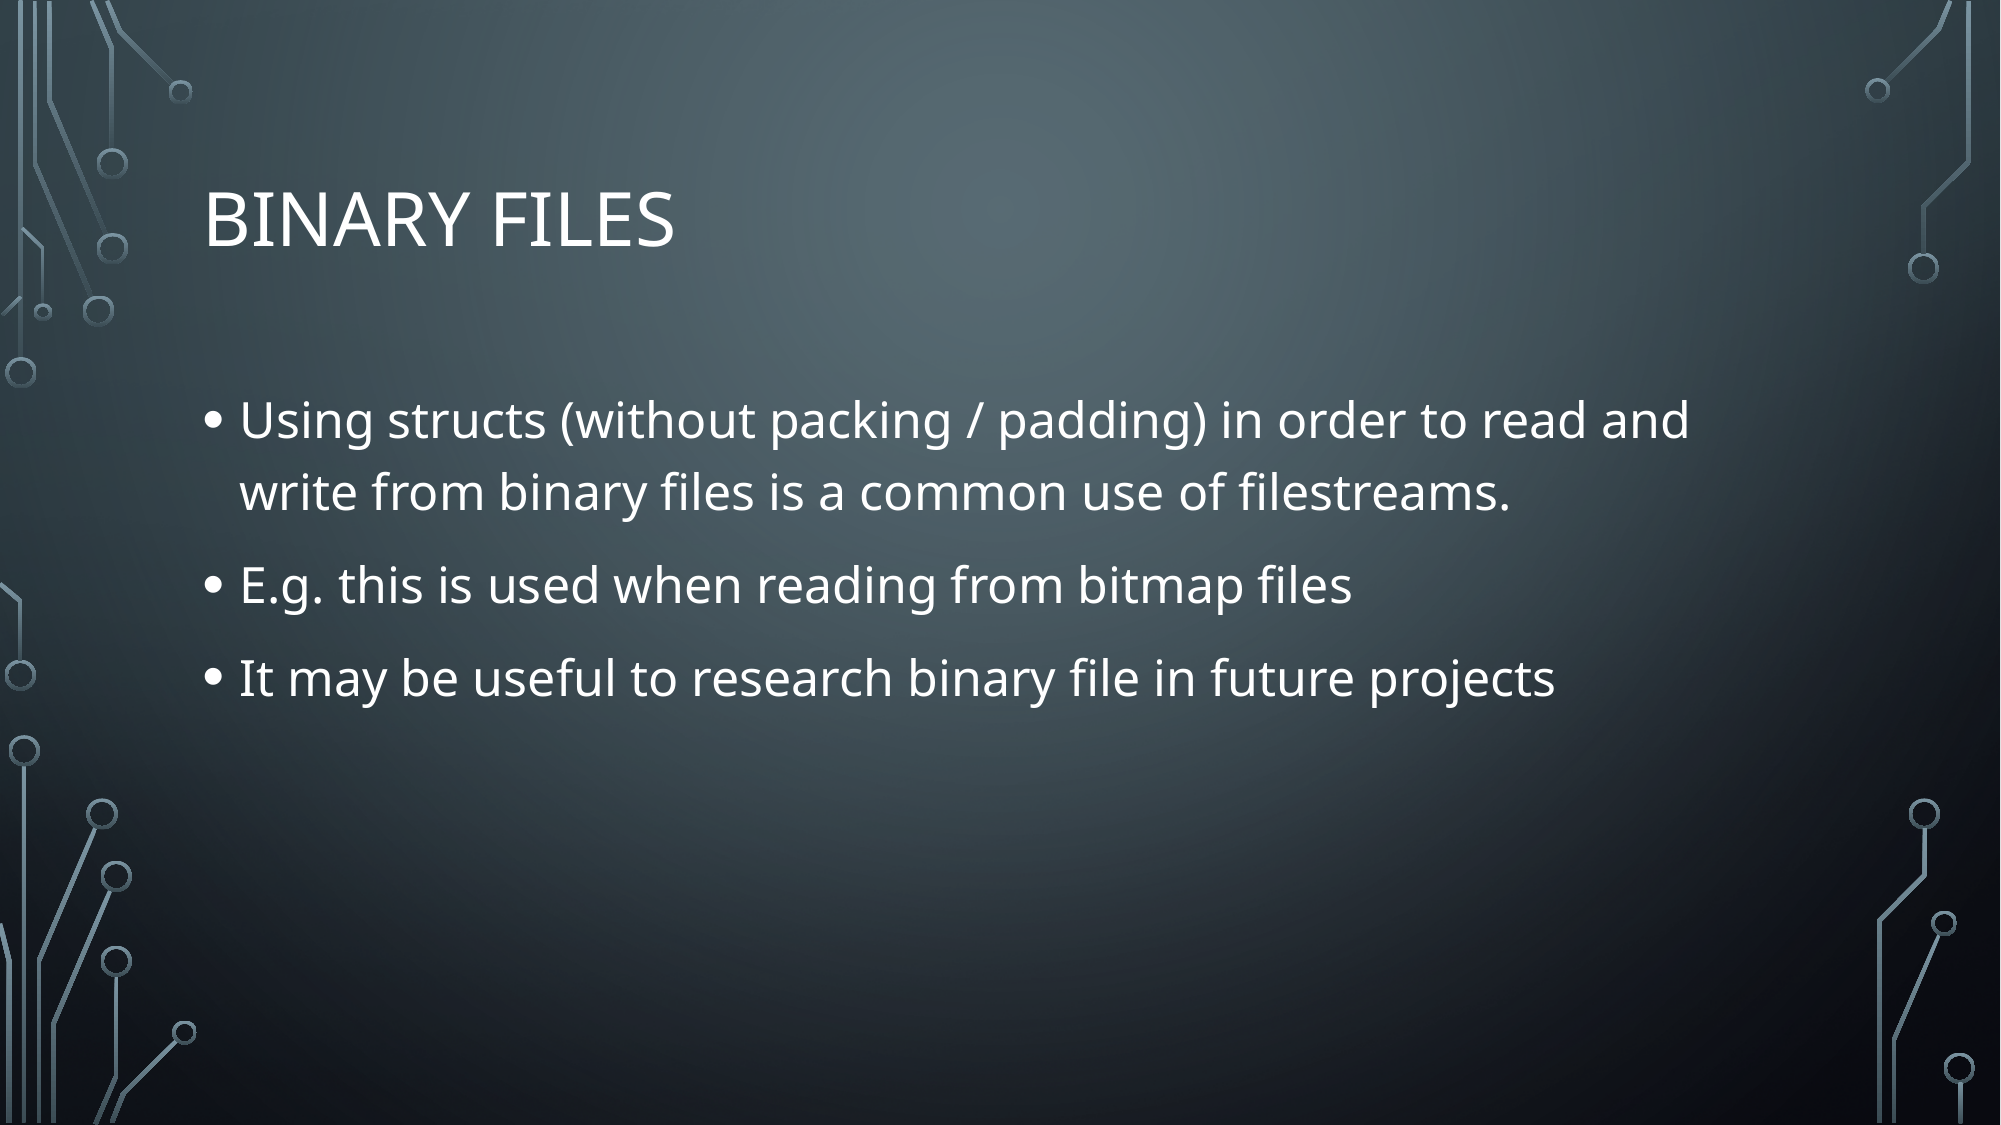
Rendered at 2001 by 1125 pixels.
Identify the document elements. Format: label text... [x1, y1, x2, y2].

list Using structs (without packing / padding) in order to read and write from binary files is a common use of filestreams. E.g. this is used when reading from bitmap files It may be useful to research binary file in future projects [187, 369, 1813, 950]
title Binary files [187, 101, 1813, 344]
